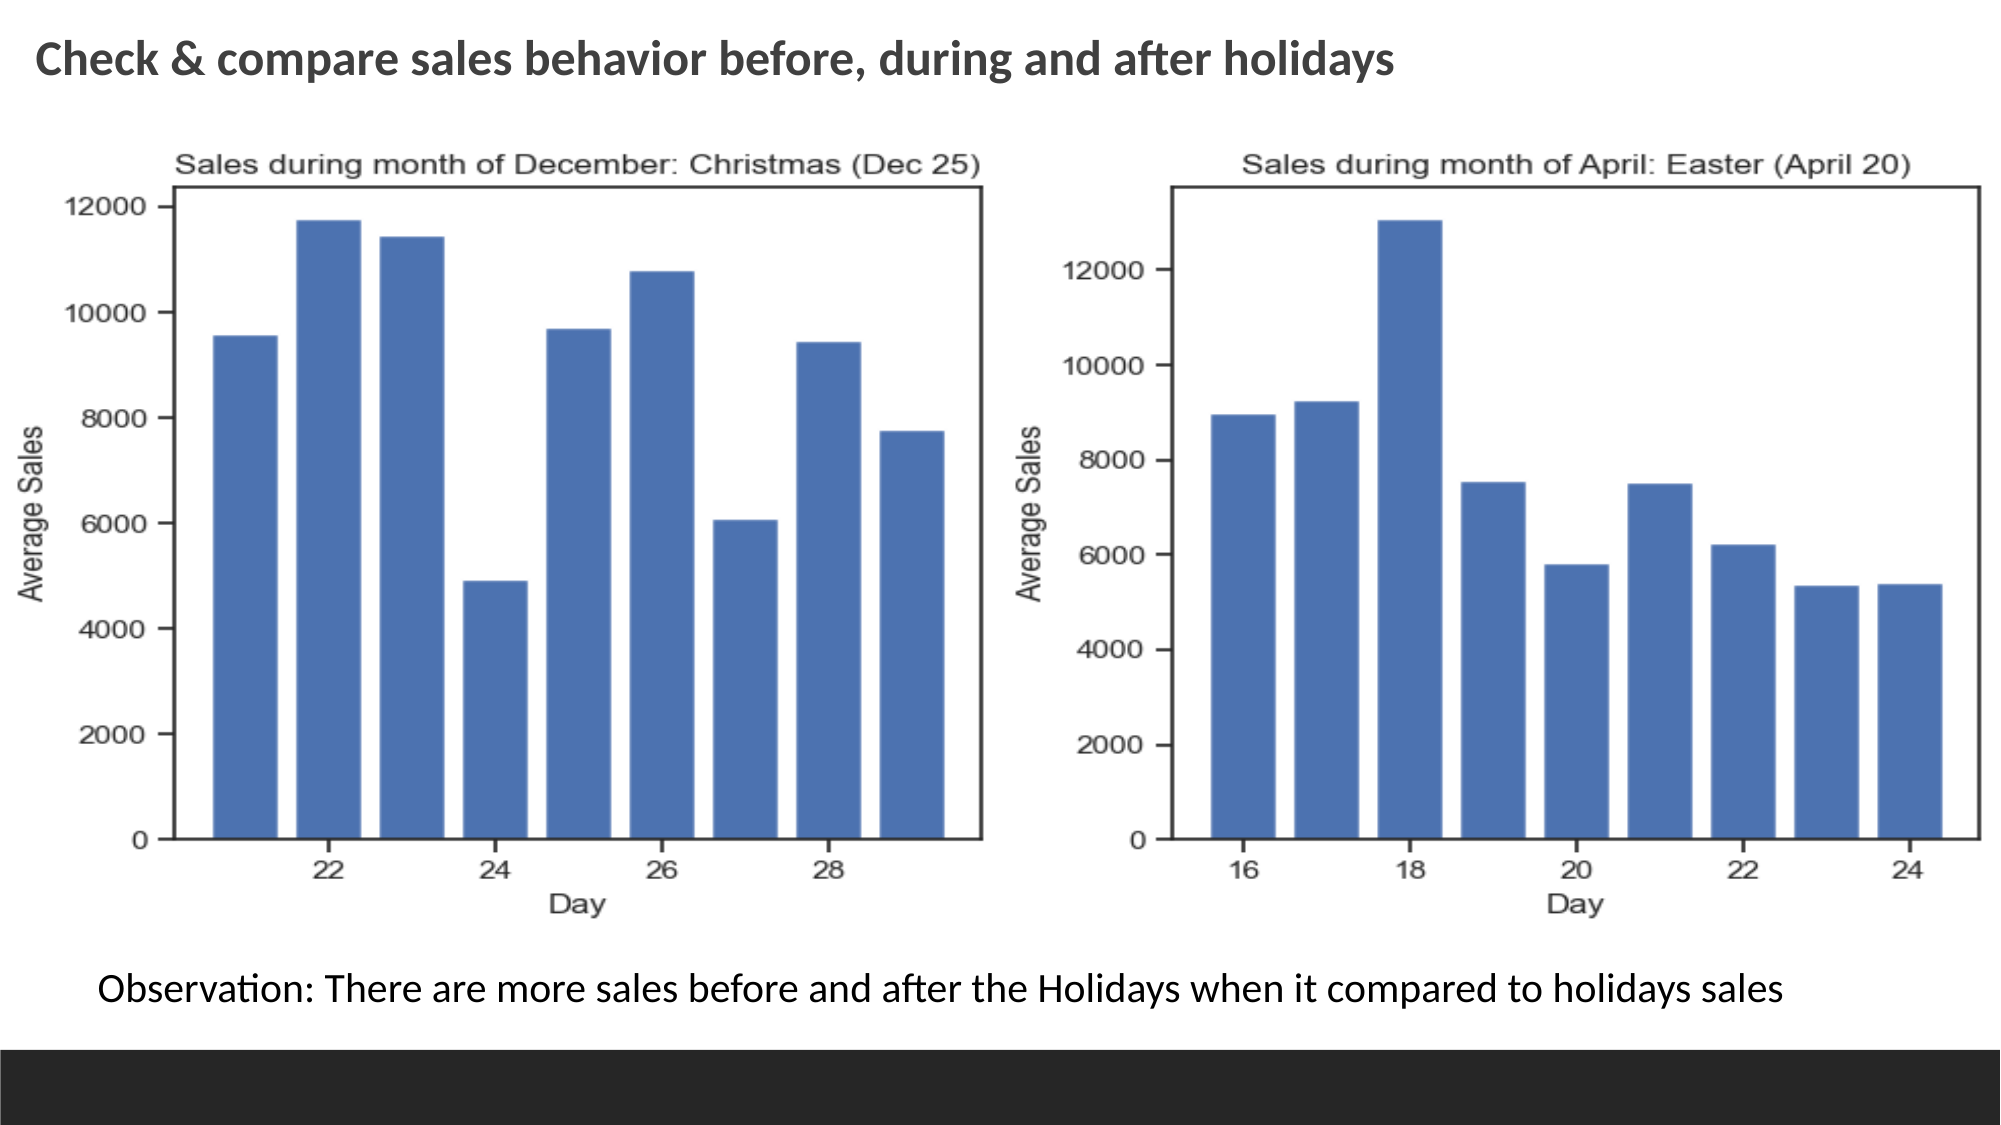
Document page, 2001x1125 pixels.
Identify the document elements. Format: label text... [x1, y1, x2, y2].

text_box Observation: There are more sales before and after the Holidays when it compared to holidays sales [83, 953, 1973, 1018]
picture [0, 137, 2000, 936]
text_box Check & compare sales behavior before, during and after holidays [20, 18, 1974, 94]
